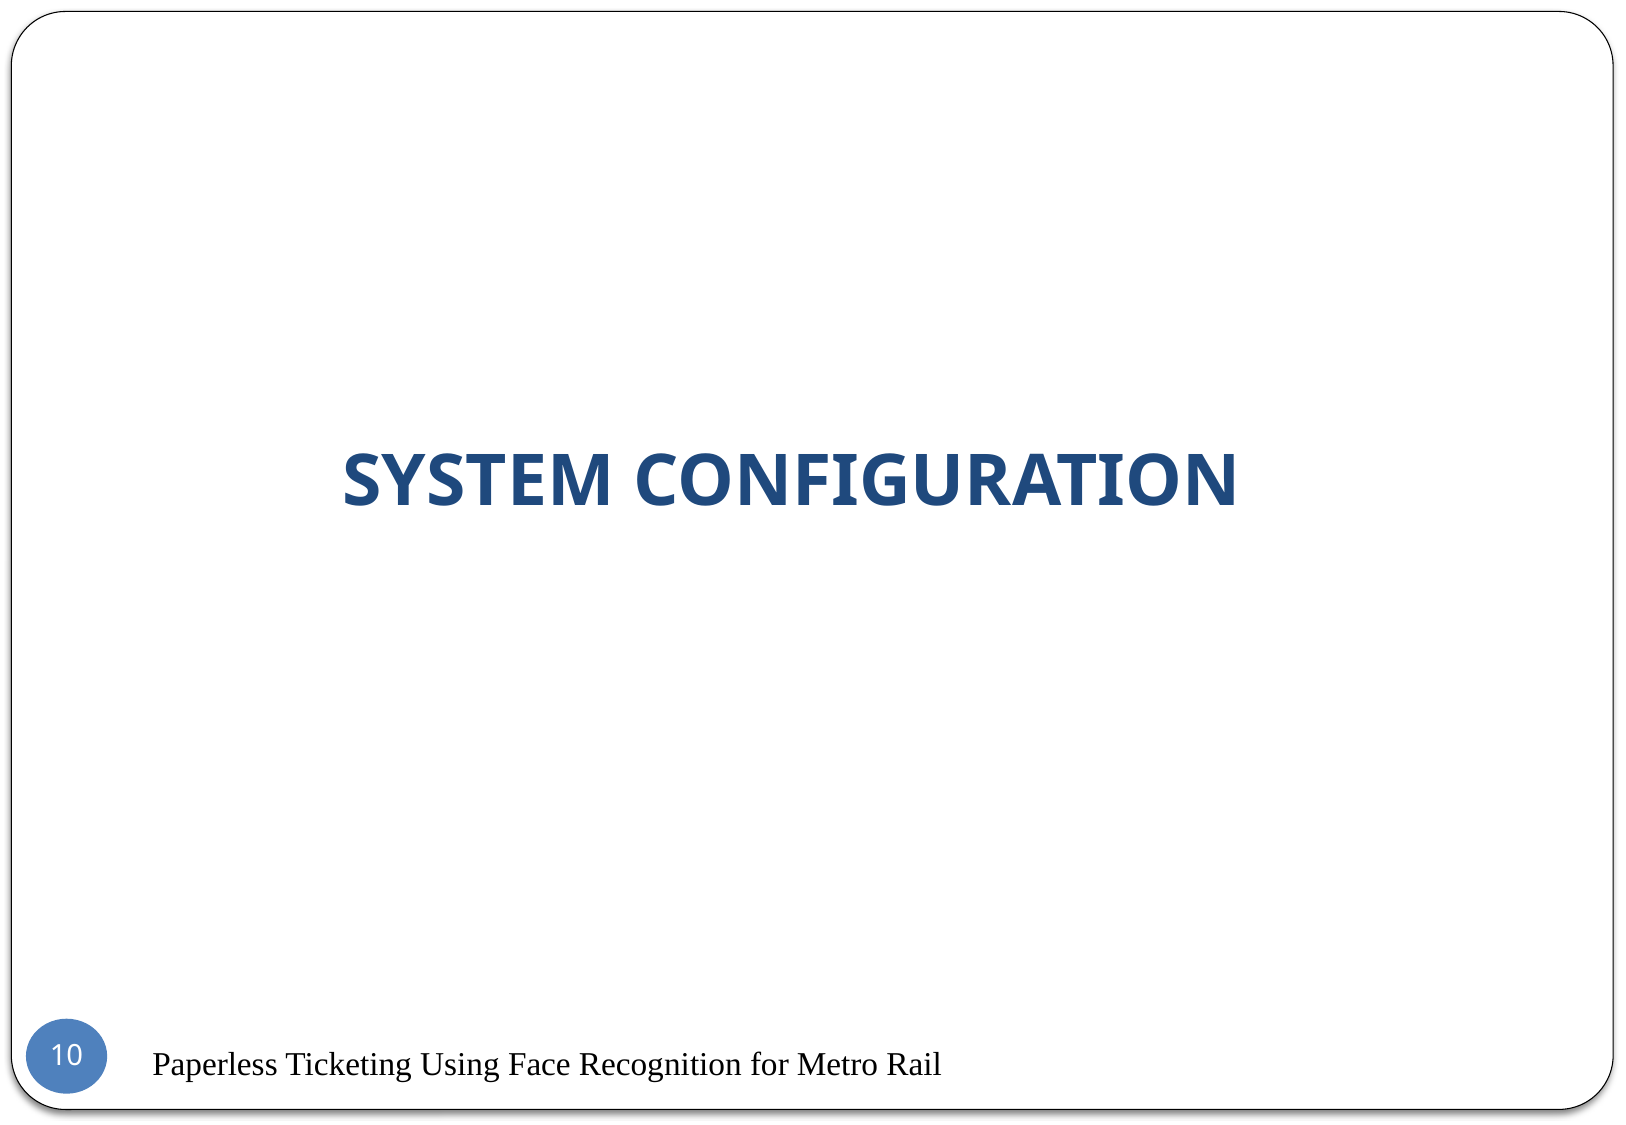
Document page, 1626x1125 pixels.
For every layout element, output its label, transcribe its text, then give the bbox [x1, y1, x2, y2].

title SYSTEM CONFIGURATION [137, 425, 1465, 613]
slide_number 10 [25, 1018, 108, 1094]
footer Paperless Ticketing Using Face Recognition for Metro Rail [137, 1025, 1400, 1100]
